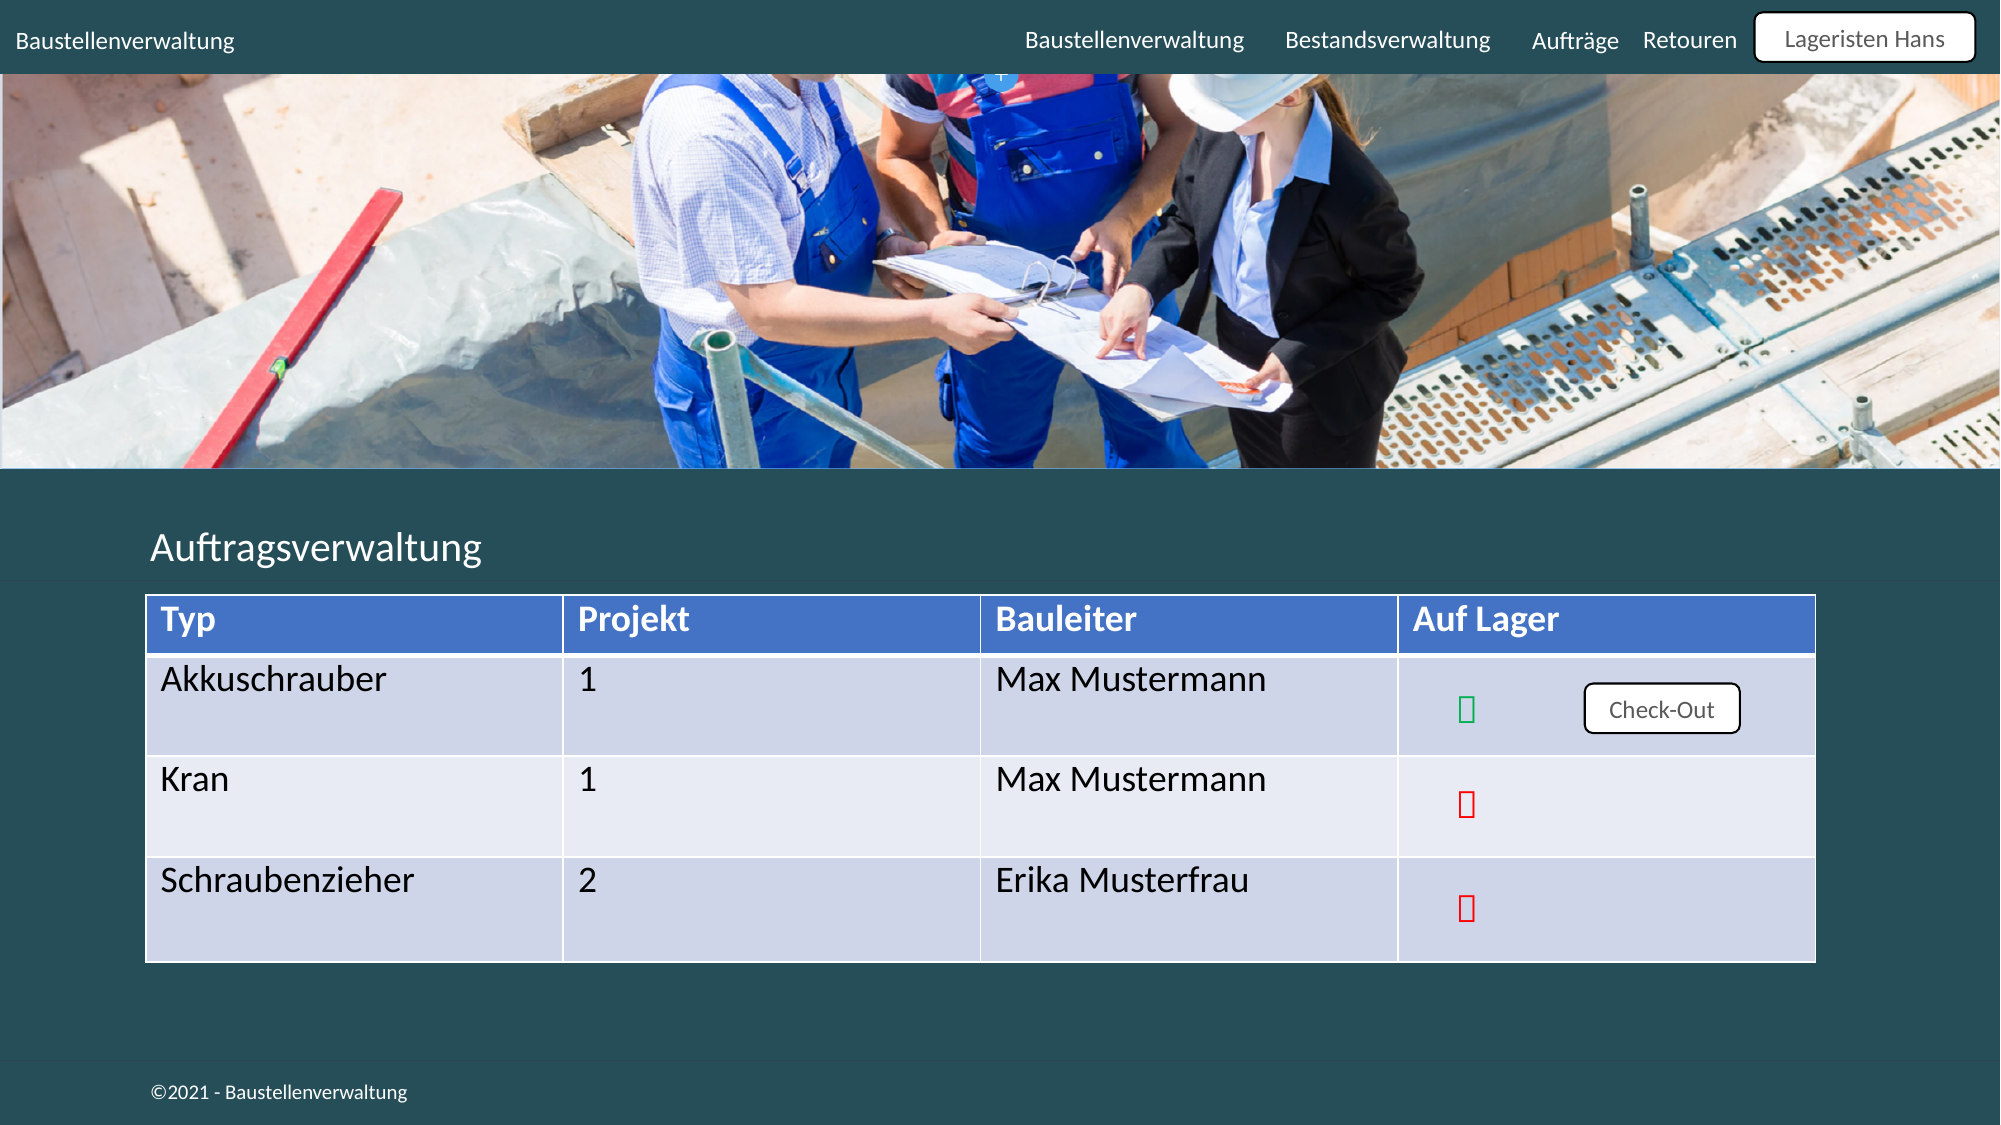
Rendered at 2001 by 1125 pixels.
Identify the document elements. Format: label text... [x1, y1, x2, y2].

picture [0, 74, 2000, 469]
table_cell Max Mustermann [981, 658, 1397, 755]
table_cell Akkuschrauber [147, 658, 562, 755]
table_cell Kran [147, 757, 562, 856]
table_cell 2 [564, 858, 980, 961]
table_cell Max Mustermann [981, 757, 1397, 856]
text_box Baustellenverwaltung [0, 17, 388, 62]
table_cell Erika Musterfrau [981, 858, 1397, 961]
table_cell 1 [564, 658, 980, 755]
text_box  [1440, 877, 1513, 938]
table_cell [1399, 757, 1815, 856]
text_box ©2021 - Baustellenverwaltung [135, 1070, 741, 1111]
table_cell Schraubenzieher [147, 858, 562, 961]
text_box Retouren [1626, 16, 1755, 62]
table_cell [1399, 858, 1815, 961]
text_box  [1440, 678, 1513, 739]
text_box Aufträge [1513, 17, 1626, 62]
text_box Bestandsverwaltung [1264, 16, 1513, 62]
text_box Auftragsverwaltung [135, 512, 570, 578]
table_header Projekt [564, 596, 980, 653]
table_cell 1 [564, 757, 980, 856]
text_box  [1440, 773, 1513, 833]
text_box Lageristen Hans [1754, 11, 1977, 63]
text_box Baustellenverwaltung [1005, 16, 1264, 61]
table_header Auf Lager [1399, 596, 1815, 653]
table_header Bauleiter [981, 596, 1397, 653]
table_cell [1399, 658, 1815, 755]
text_box Check-Out [1583, 682, 1741, 735]
table_header Typ [147, 596, 562, 653]
